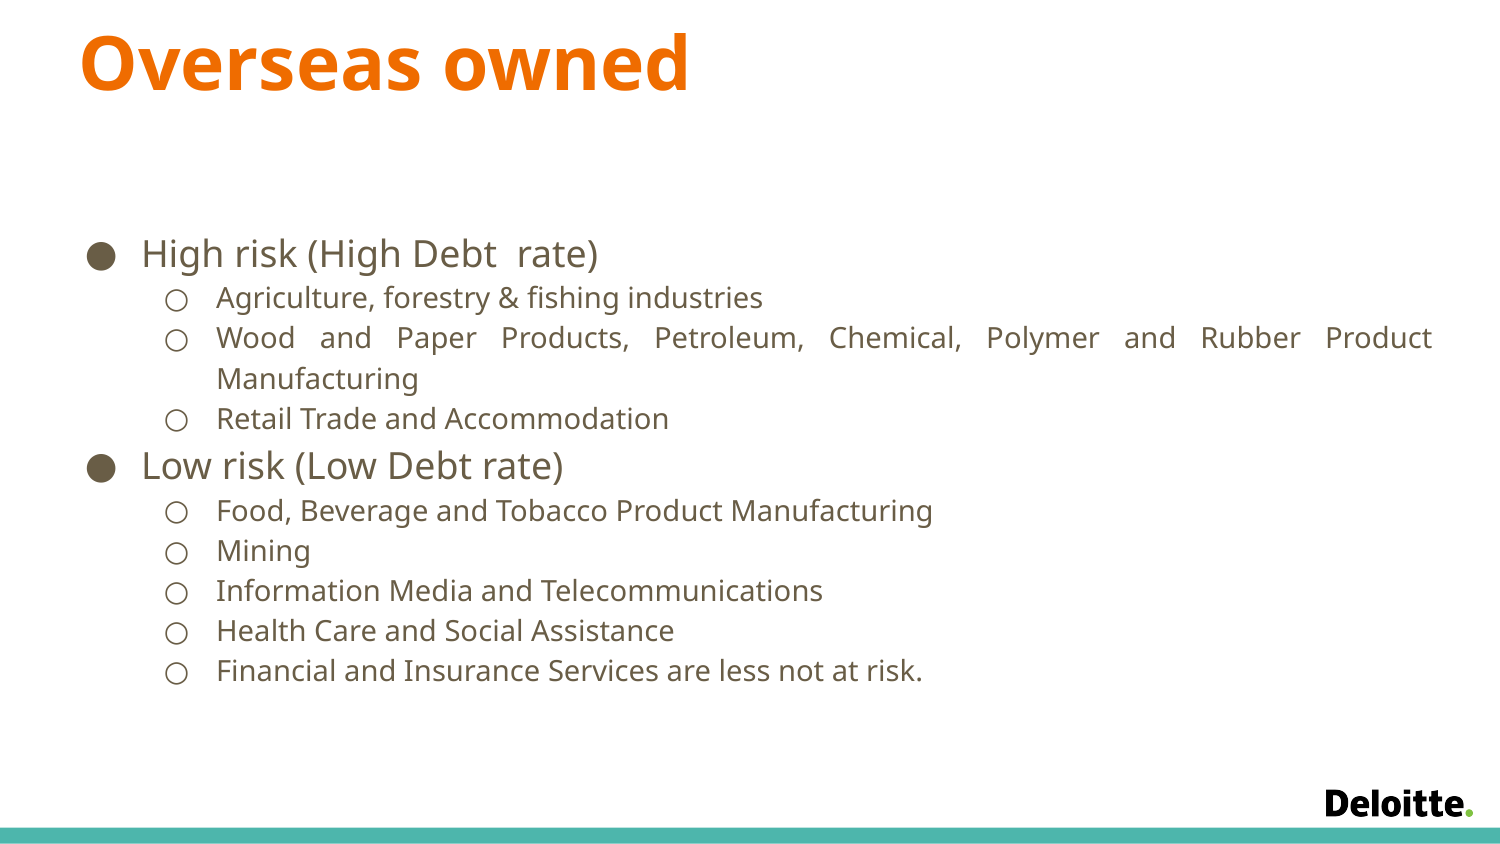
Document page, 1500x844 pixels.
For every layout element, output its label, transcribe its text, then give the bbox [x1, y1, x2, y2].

list High risk (High Debt rate) Agriculture, forestry & fishing industries Wood and Paper Products, Petroleum, Chemical, Polymer and Rubber Product Manufacturing Retail Trade and Accommodation Low risk (Low Debt rate) Food, Beverage and Tobacco Product Manufacturing Mining Information Media and Telecommunications Health Care and Social Assistance Financial and Insurance Services are less not at risk. [51, 207, 1449, 750]
title Overseas owned [63, 0, 1461, 116]
picture [1298, 761, 1500, 844]
